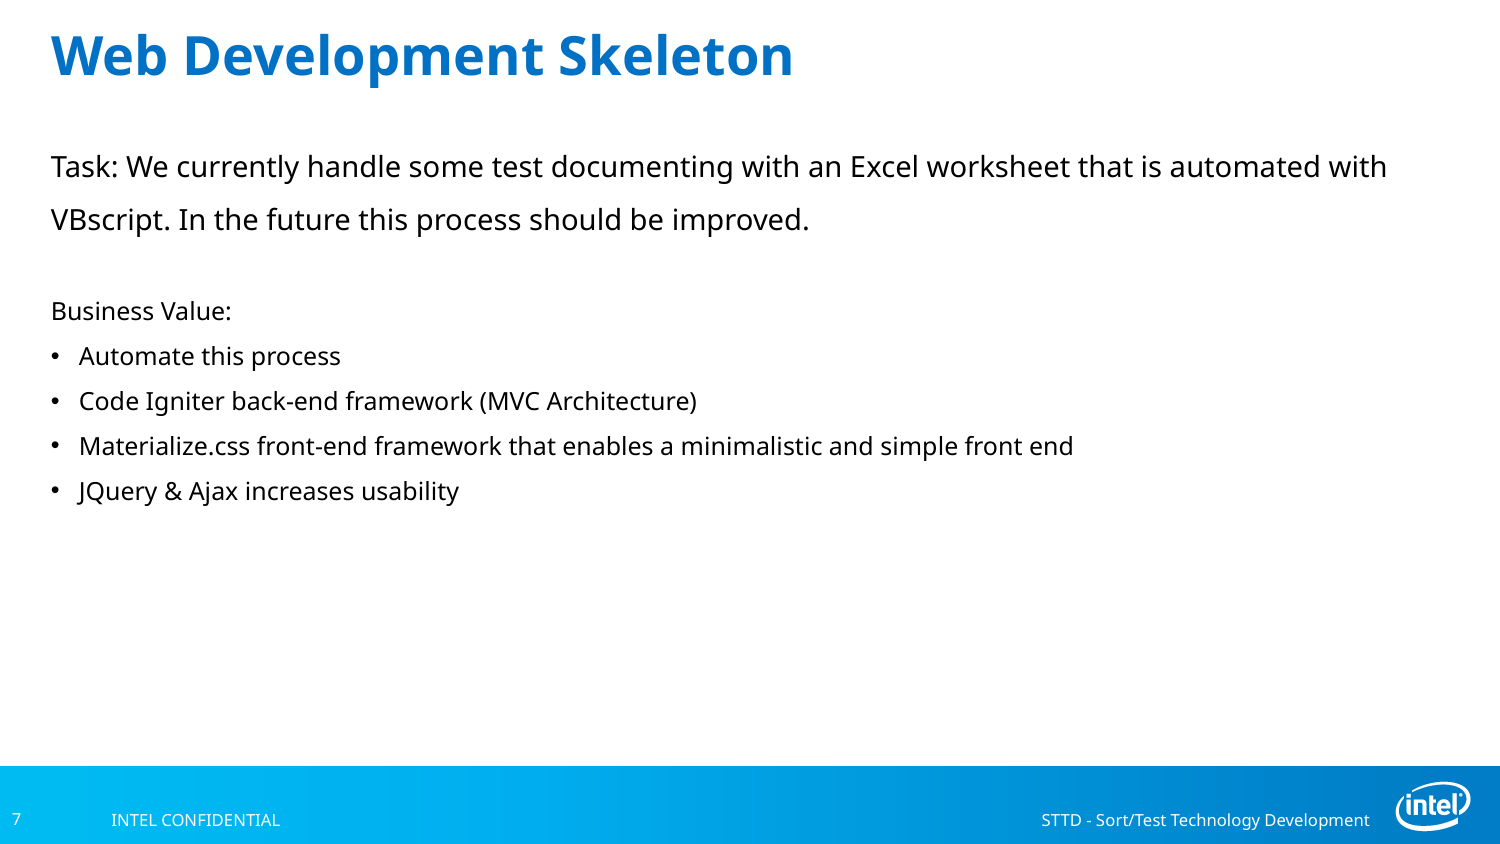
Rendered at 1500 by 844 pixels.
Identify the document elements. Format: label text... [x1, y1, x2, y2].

text_box Task: We currently handle some test documenting with an Excel worksheet that is automated with VBscript. In the future this process should be improved. Business Value: Automate this process Code Igniter back-end framework (MVC Architecture) Materialize.css front-end framework that enables a minimalistic and simple front end JQuery & Ajax increases usability [36, 123, 1462, 513]
text_box Web Development Skeleton [36, 21, 1462, 97]
picture [1245, 830, 1252, 844]
picture [1324, 766, 1500, 844]
picture [1309, 818, 1315, 825]
picture [1306, 766, 1314, 844]
picture [1287, 766, 1296, 844]
picture [1245, 766, 1252, 818]
